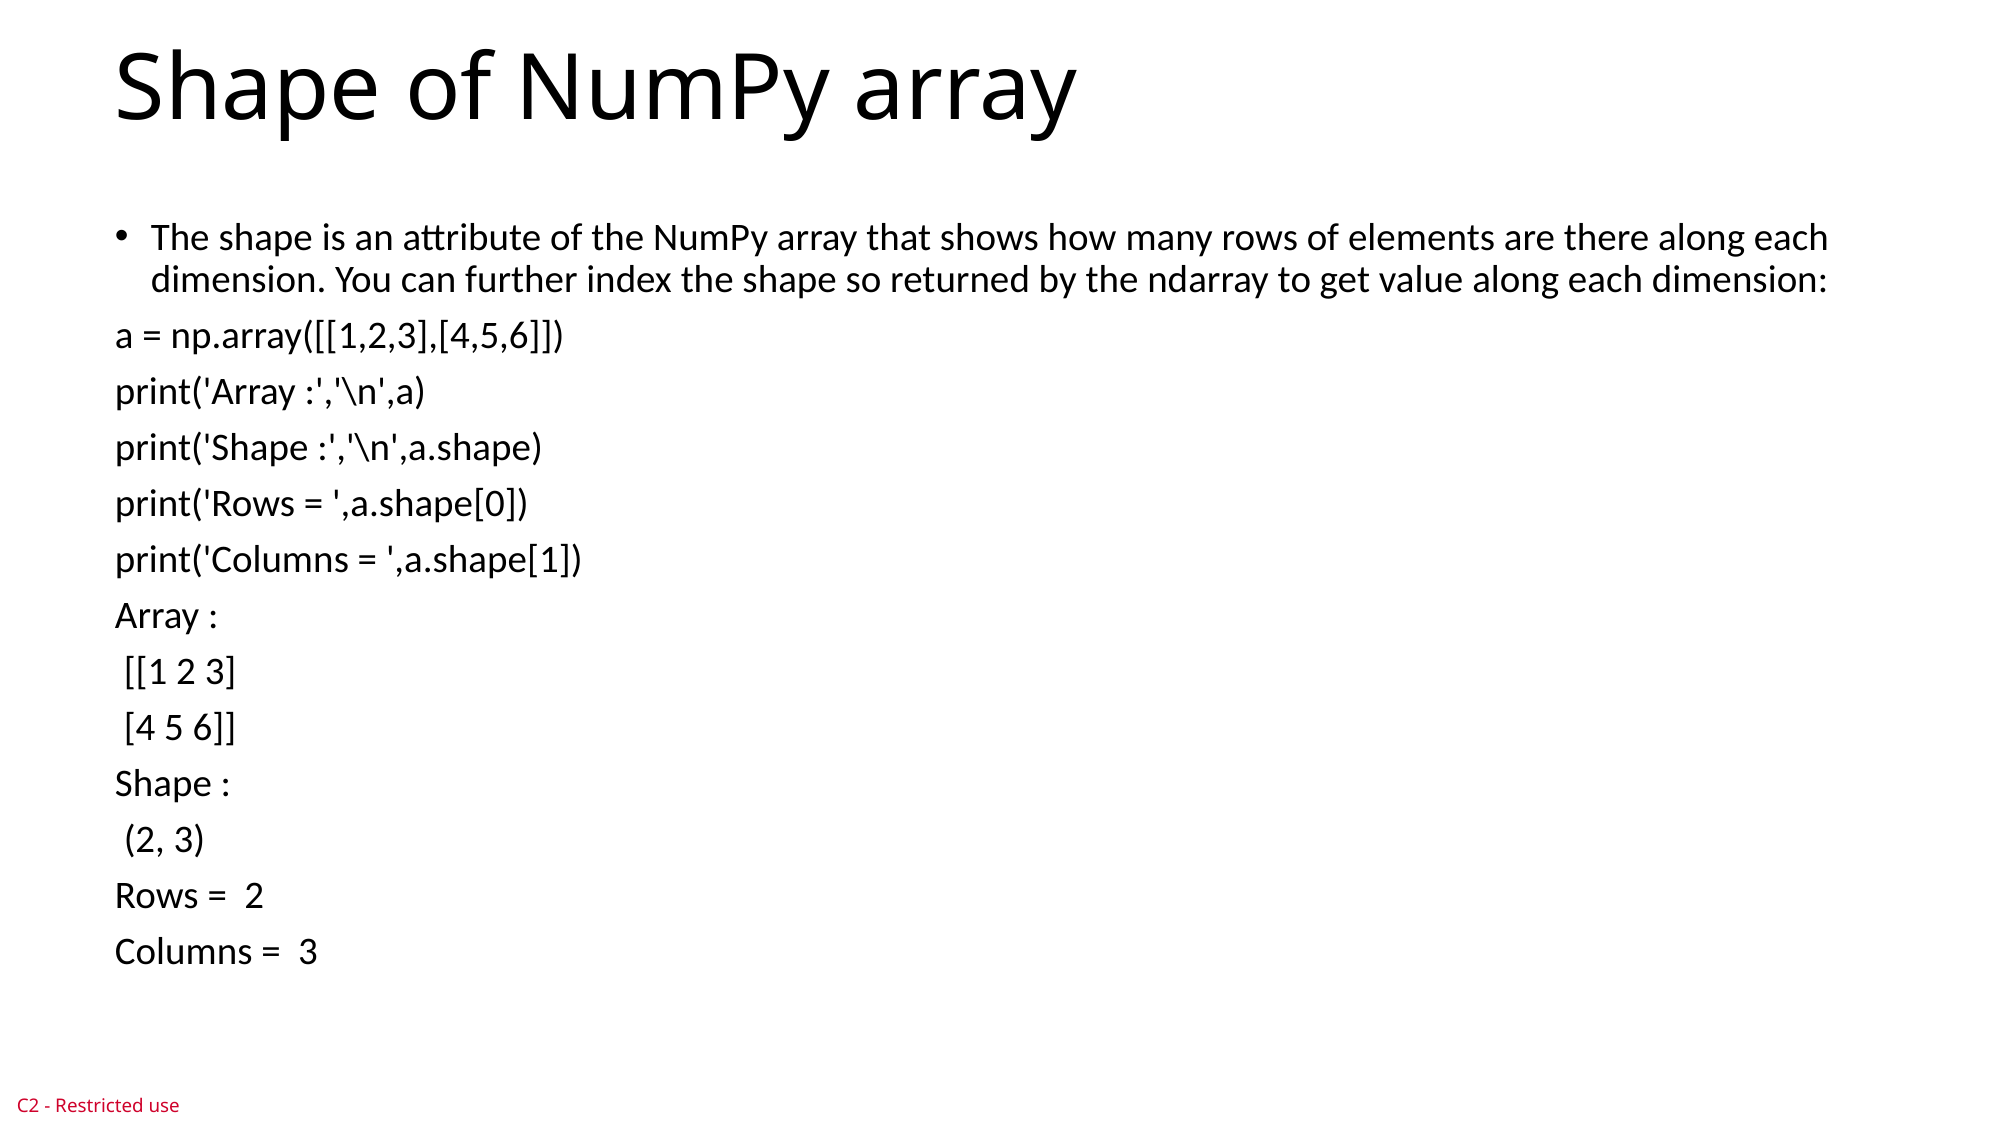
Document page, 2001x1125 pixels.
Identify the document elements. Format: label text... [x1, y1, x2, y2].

list The shape is an attribute of the NumPy array that shows how many rows of elements are there along each dimension. You can further index the shape so returned by the ndarray to get value along each dimension: a = np.array([[1,2,3],[4,5,6]]) print('Array :','\n',a) print('Shape :','\n',a.shape) print('Rows = ',a.shape[0]) print('Columns = ',a.shape[1]) Array : [[1 2 3] [4 5 6]] Shape : (2, 3) Rows = 2 Columns = 3 [99, 209, 1863, 1014]
title Shape of NumPy array [99, 31, 1863, 149]
